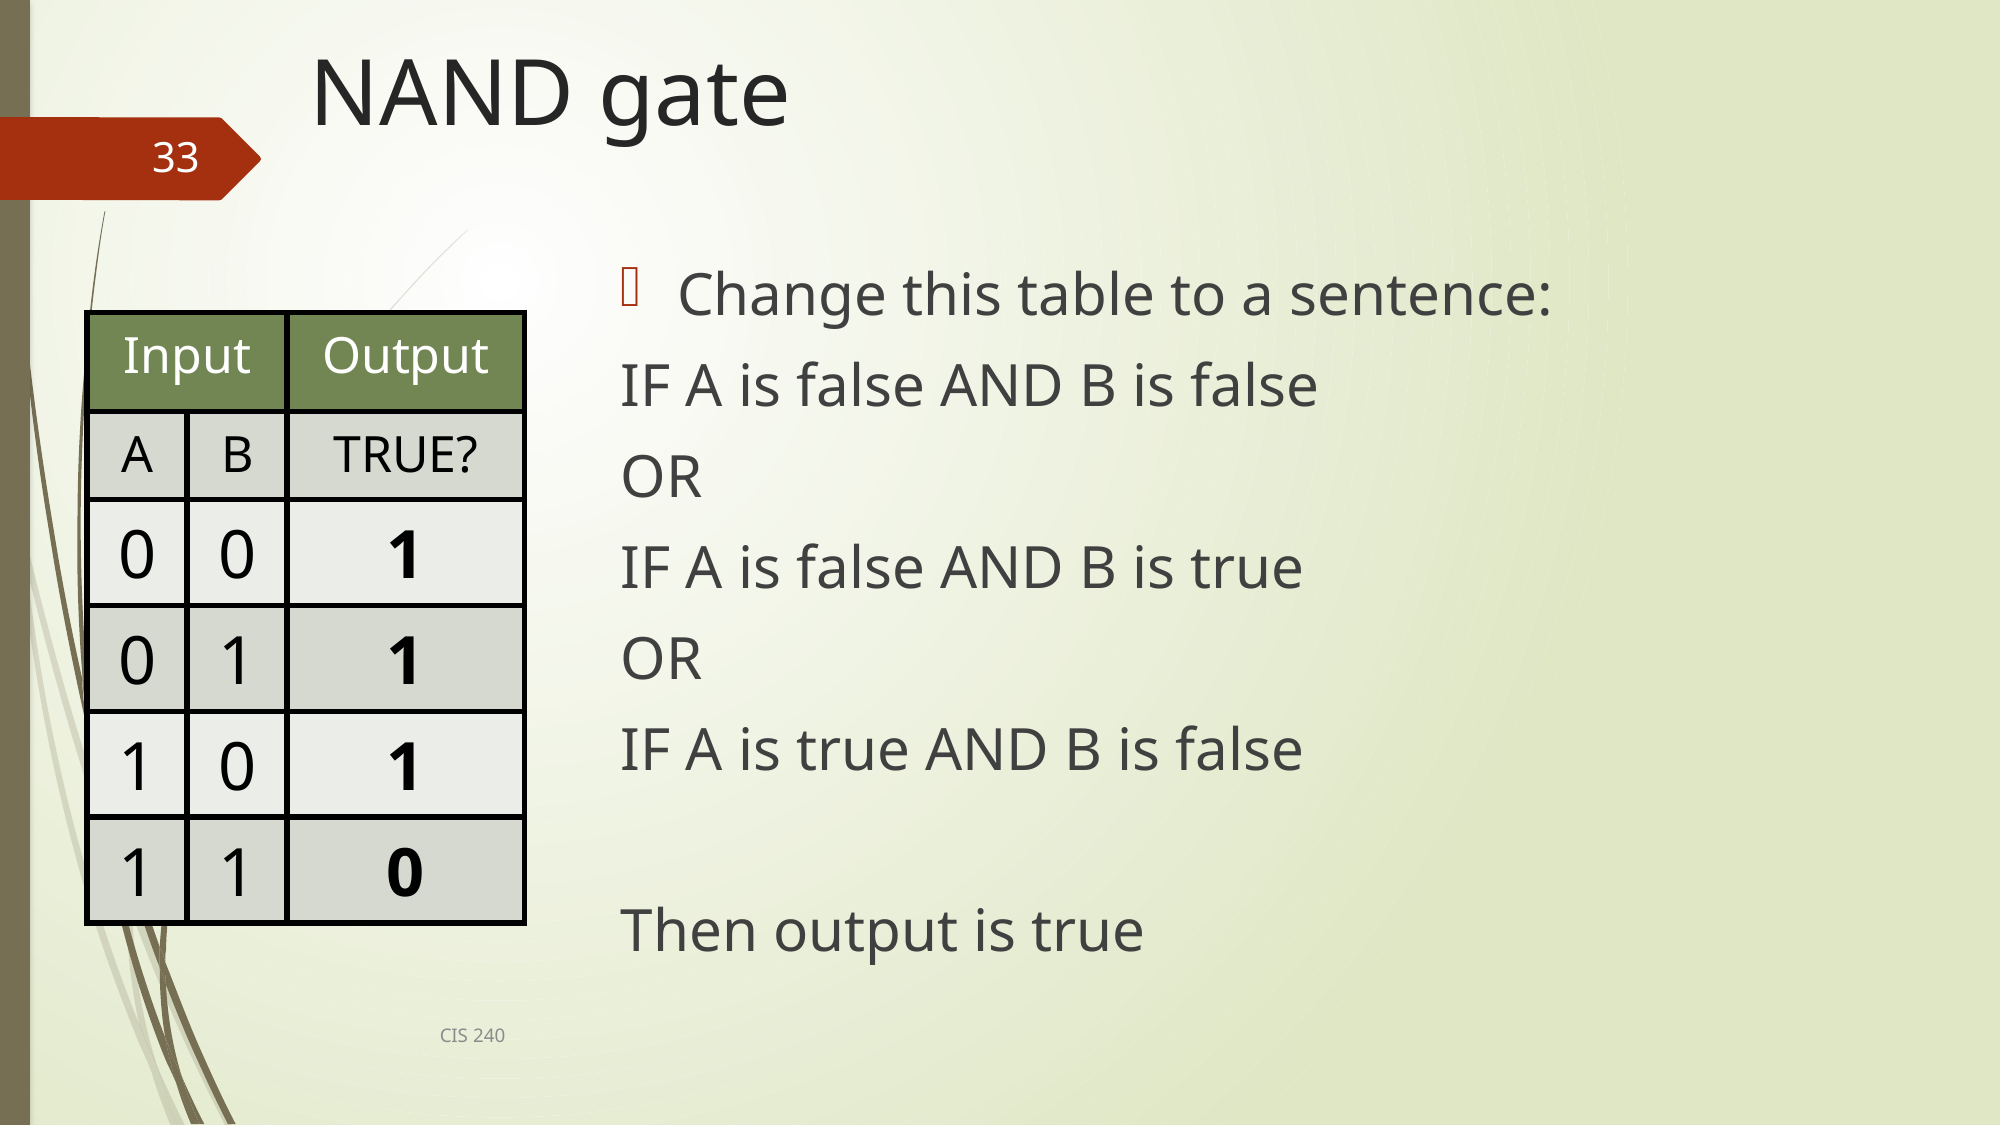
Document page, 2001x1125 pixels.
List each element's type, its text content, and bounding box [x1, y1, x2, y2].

table_cell 1 [290, 714, 522, 814]
table_cell 0 [190, 714, 284, 814]
table_cell 0 [90, 502, 184, 603]
table_cell 1 [90, 714, 184, 814]
table_cell TRUE? [290, 414, 522, 497]
table_header Output [290, 315, 522, 409]
list Change this table to a sentence: IF A is false AND B is false OR IF A is false AND B is true OR IF A is true AND B is false Then output is true [605, 249, 1758, 1053]
table_cell 1 [290, 502, 522, 603]
table_cell A [90, 414, 184, 497]
slide_number 33 [87, 129, 216, 190]
table_cell 1 [290, 608, 522, 709]
table_cell 0 [90, 608, 184, 709]
footer CIS 240 [424, 1006, 1675, 1067]
table_cell 1 [90, 820, 184, 920]
title NAND gate [294, 25, 1937, 236]
table_cell 0 [190, 502, 284, 603]
table_header Input [90, 315, 284, 409]
table_cell B [190, 414, 284, 497]
table_cell 0 [290, 820, 522, 920]
table_cell 1 [190, 820, 284, 920]
table_cell 1 [190, 608, 284, 709]
